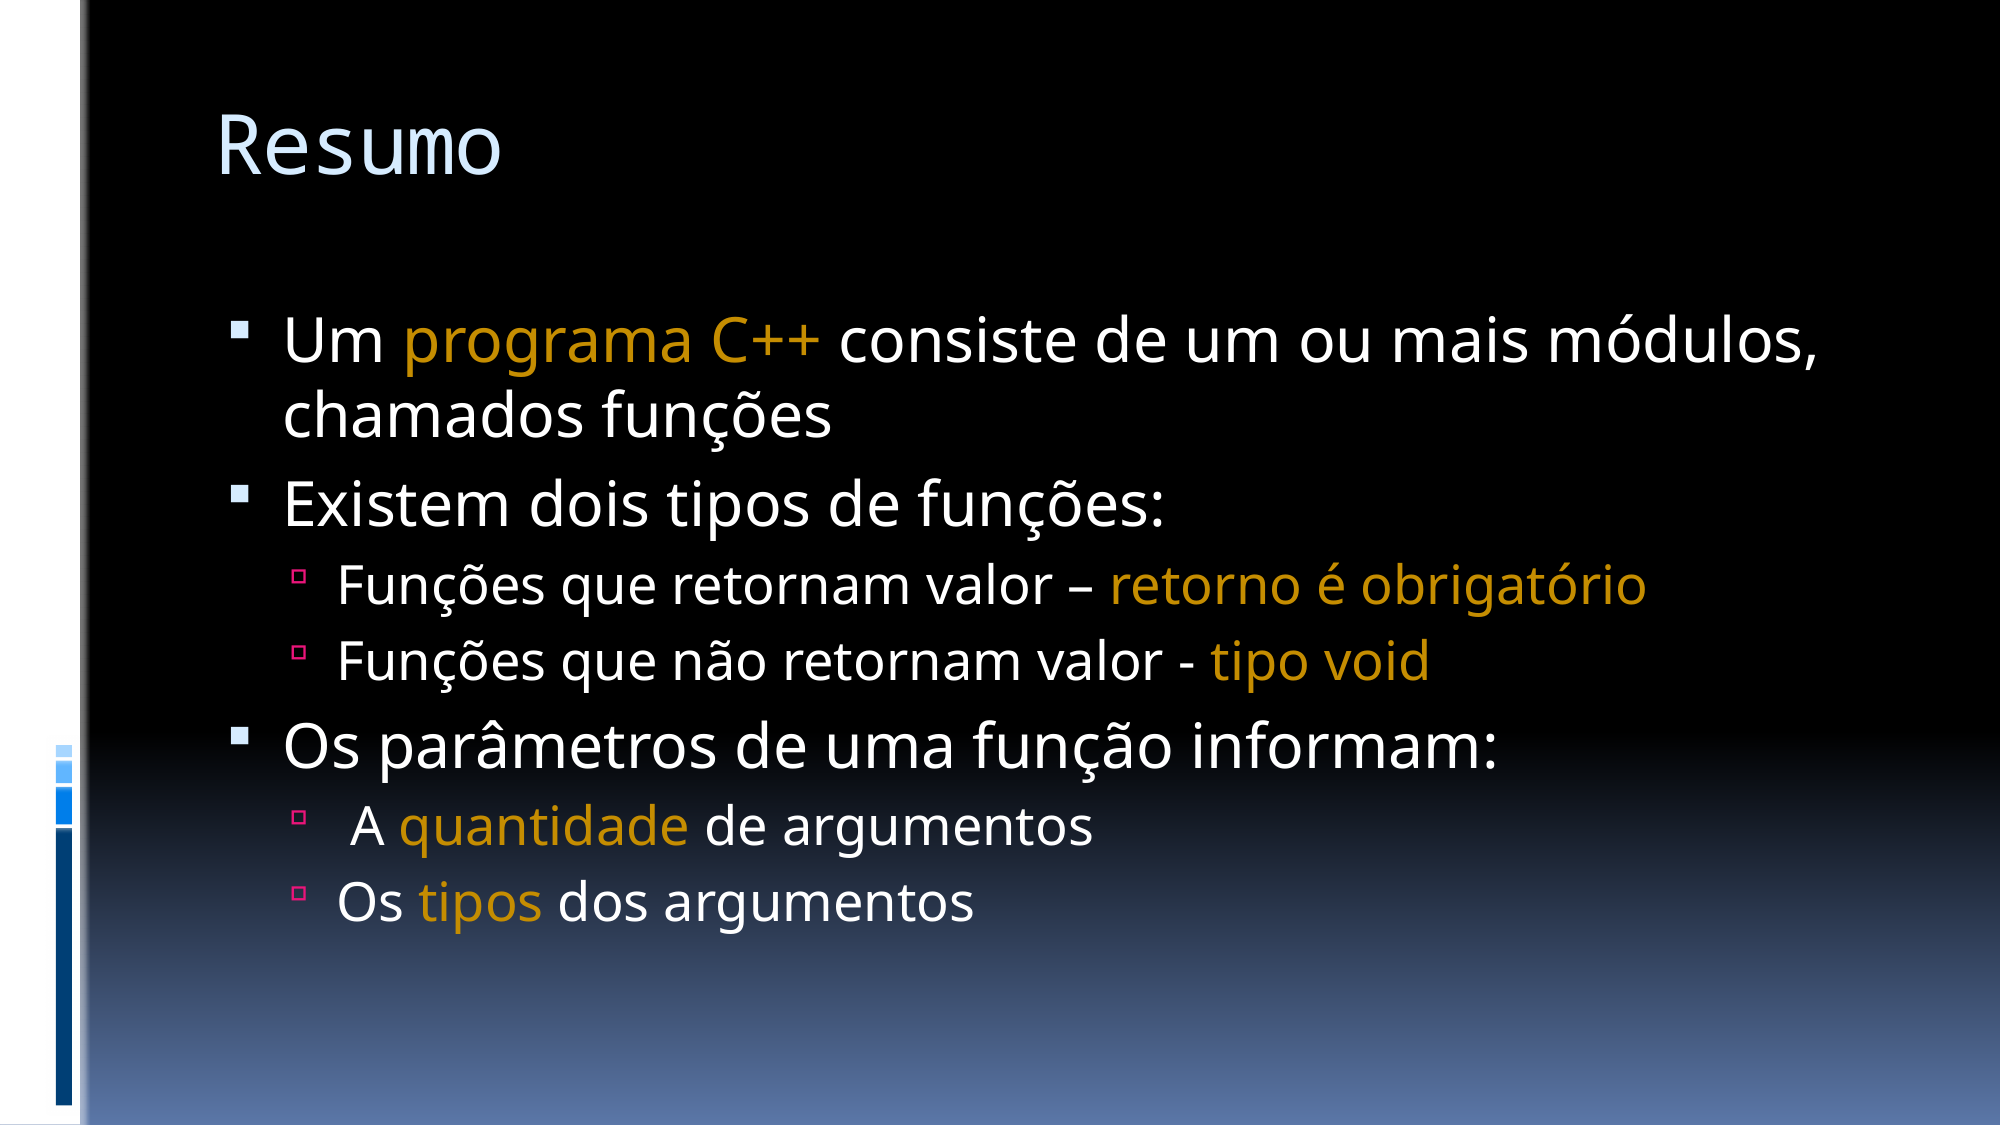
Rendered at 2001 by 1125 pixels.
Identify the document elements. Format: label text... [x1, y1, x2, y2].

list Um programa C++ consiste de um ou mais módulos, chamados funções Existem dois tipos de funções: Funções que retornam valor – retorno é obrigatório Funções que não retornam valor - tipo void Os parâmetros de uma função informam: A quantidade de argumentos Os tipos dos argumentos [200, 292, 1900, 1043]
title Resumo [200, 83, 1900, 234]
